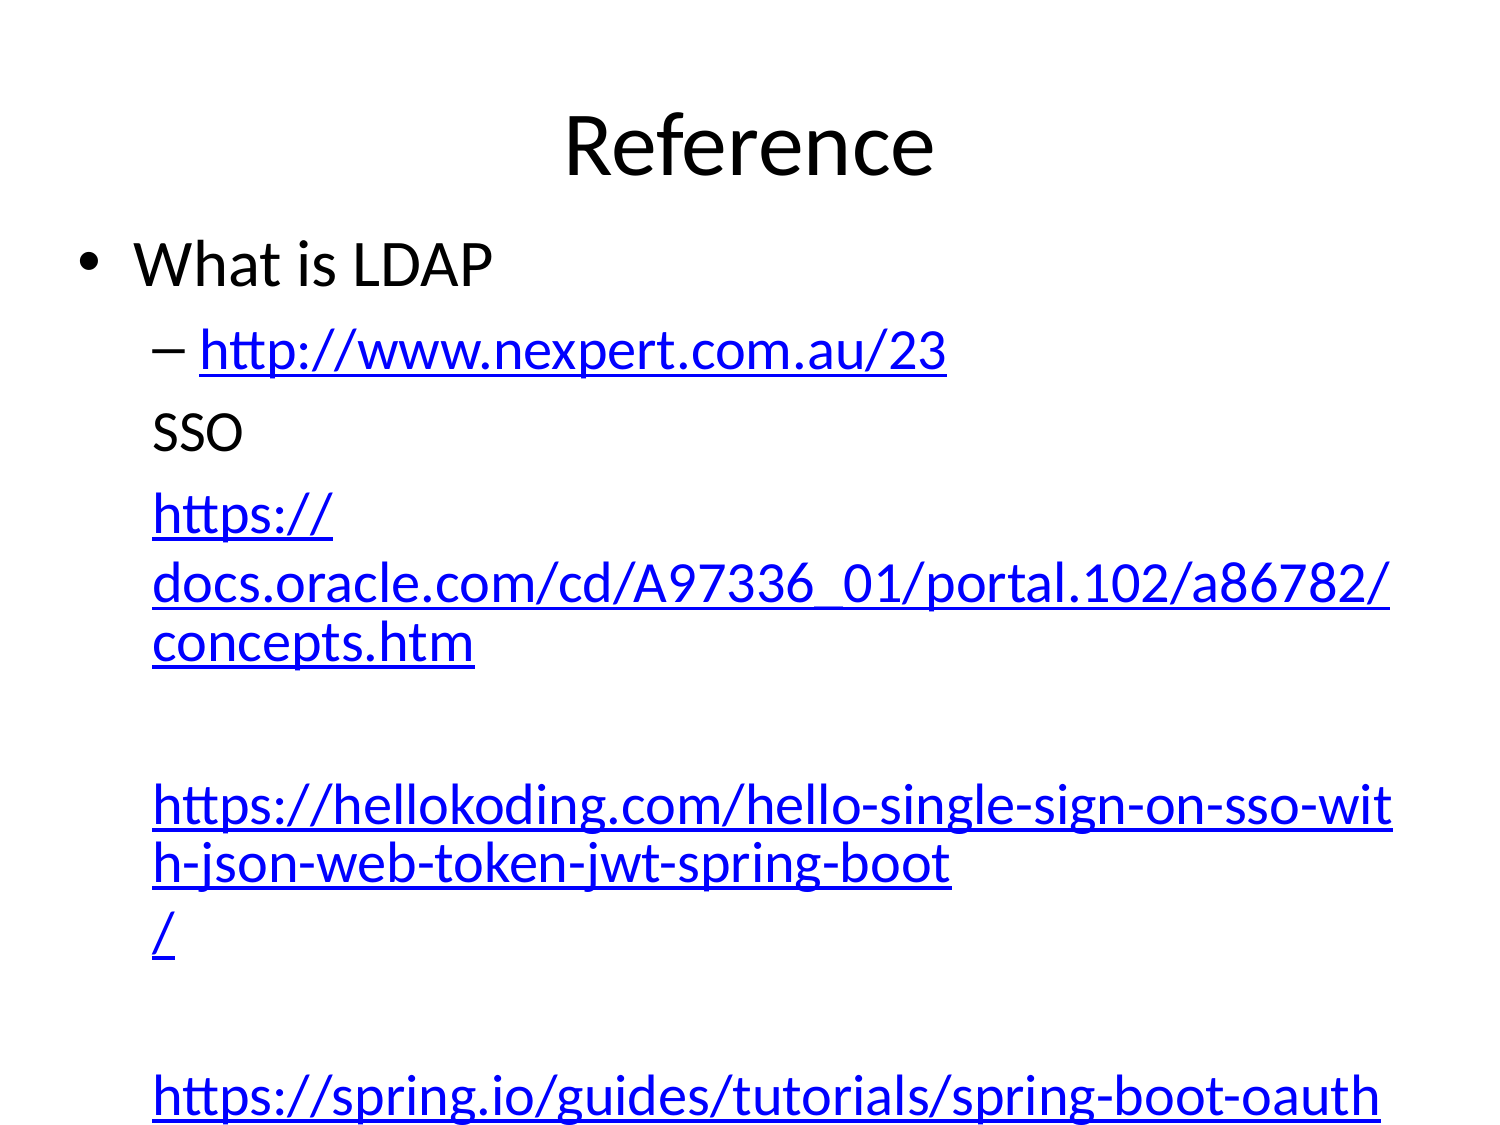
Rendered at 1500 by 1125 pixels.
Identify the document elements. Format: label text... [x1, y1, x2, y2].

title Reference [75, 45, 1425, 233]
list What is LDAP http://www.nexpert.com.au/23 SSO https://docs.oracle.com/cd/A97336_01/portal.102/a86782/concepts.htm https://hellokoding.com/hello-single-sign-on-sso-with-json-web-token-jwt-spring-boot/ https://spring.io/guides/tutorials/spring-boot-oauth2/ [62, 212, 1413, 1100]
